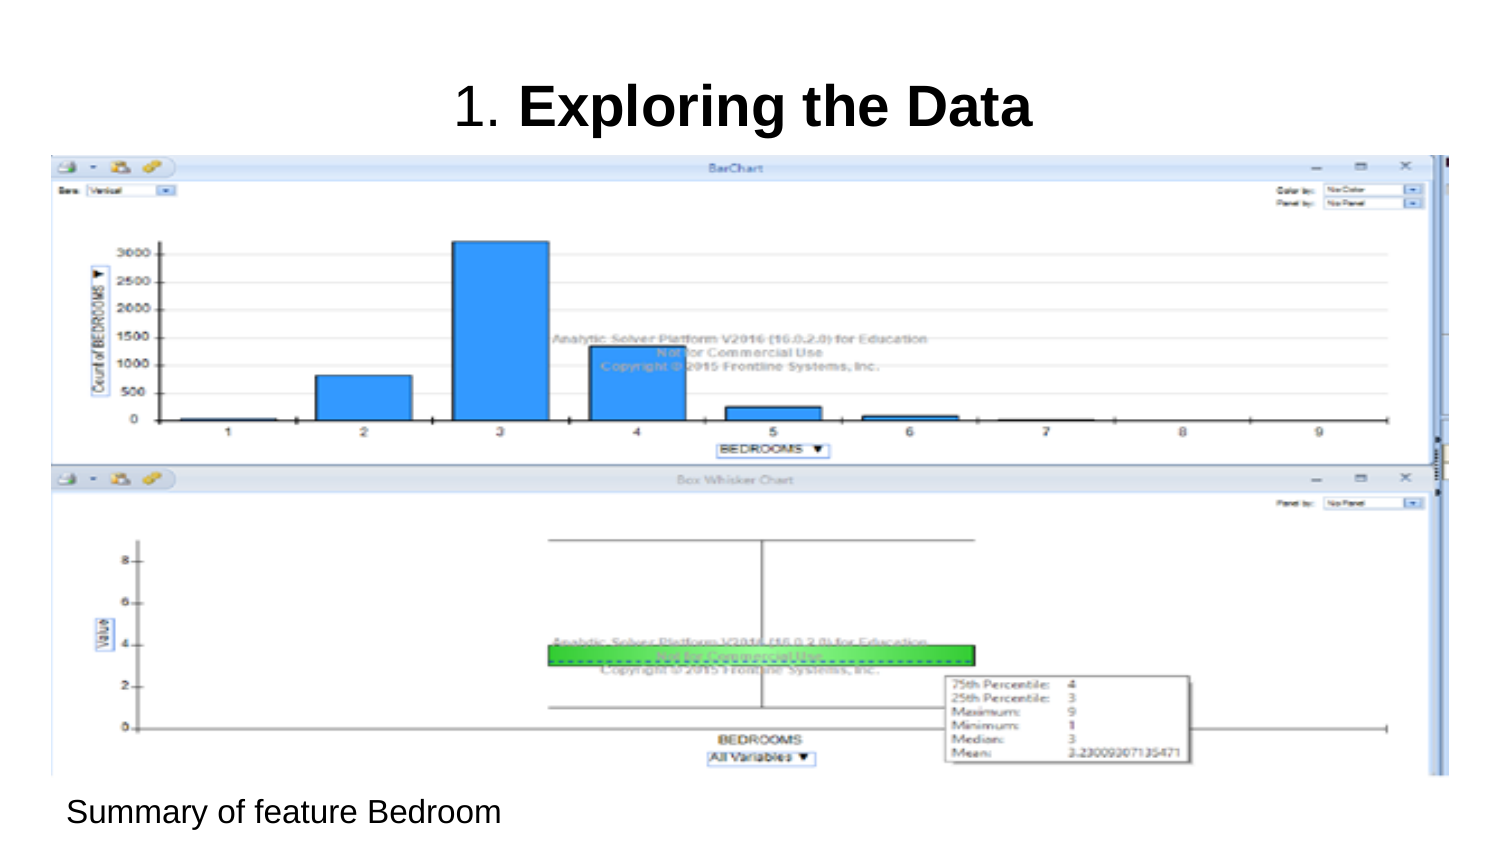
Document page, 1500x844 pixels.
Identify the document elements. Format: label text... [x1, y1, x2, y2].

picture [50, 155, 1450, 784]
title 1. Exploring the Data [44, 53, 1443, 156]
title Summary of feature Bedroom [51, 790, 1449, 834]
